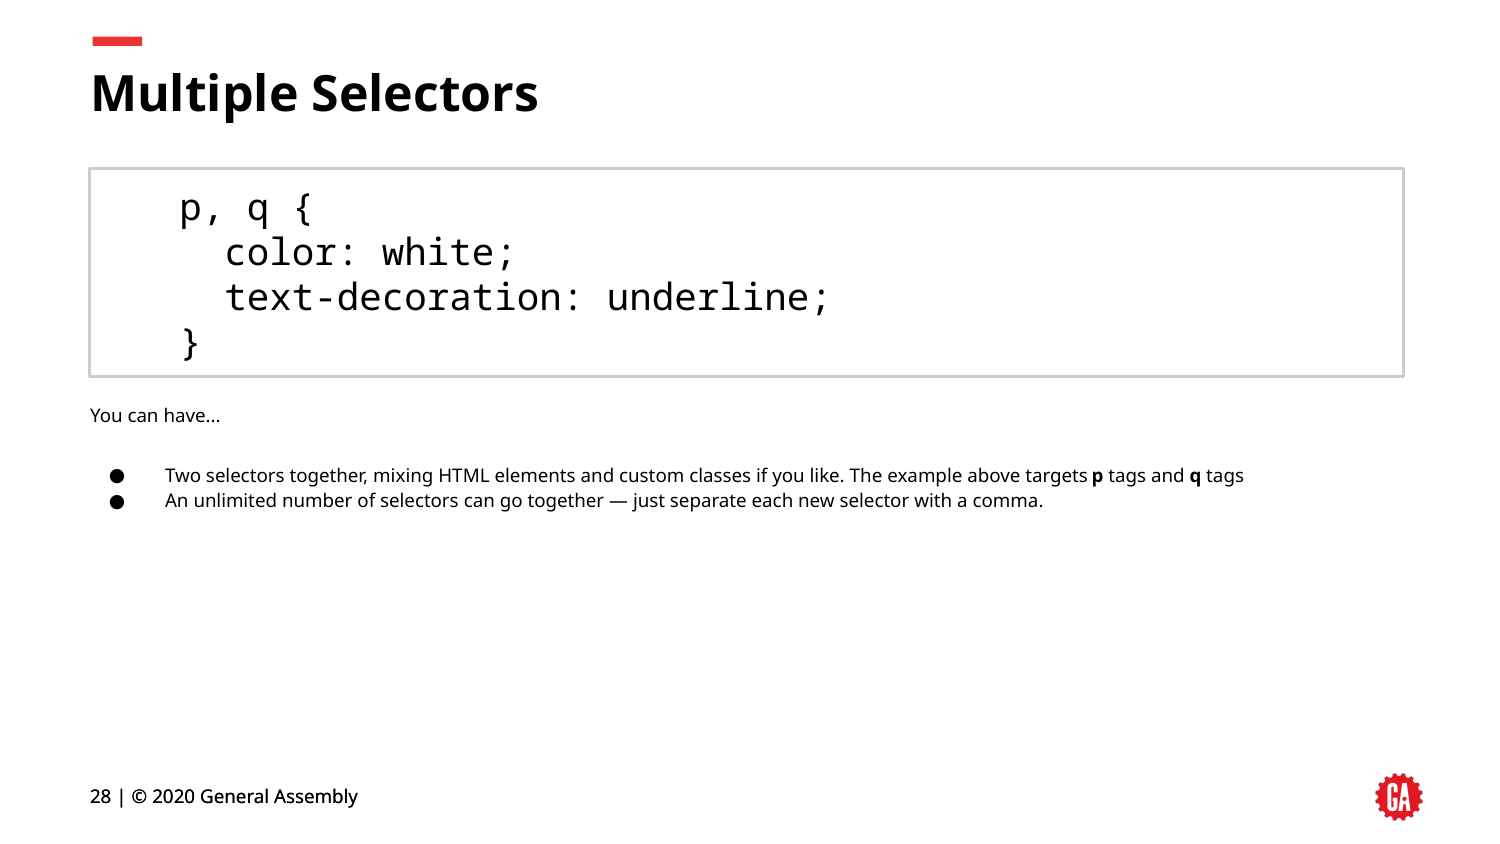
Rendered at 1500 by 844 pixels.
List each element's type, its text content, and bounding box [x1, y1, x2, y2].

list You can have... Two selectors together, mixing HTML elements and custom classes if you like. The example above targets p tags and q tags An unlimited number of selectors can go together — just separate each new selector with a comma. [75, 385, 1424, 798]
text_box p, q { color: white; text-decoration: underline; } [89, 168, 1404, 377]
title Multiple Selectors [75, 46, 1473, 140]
picture [1373, 771, 1425, 823]
slide_number 28 | © 2020 General Assembly [75, 764, 465, 830]
